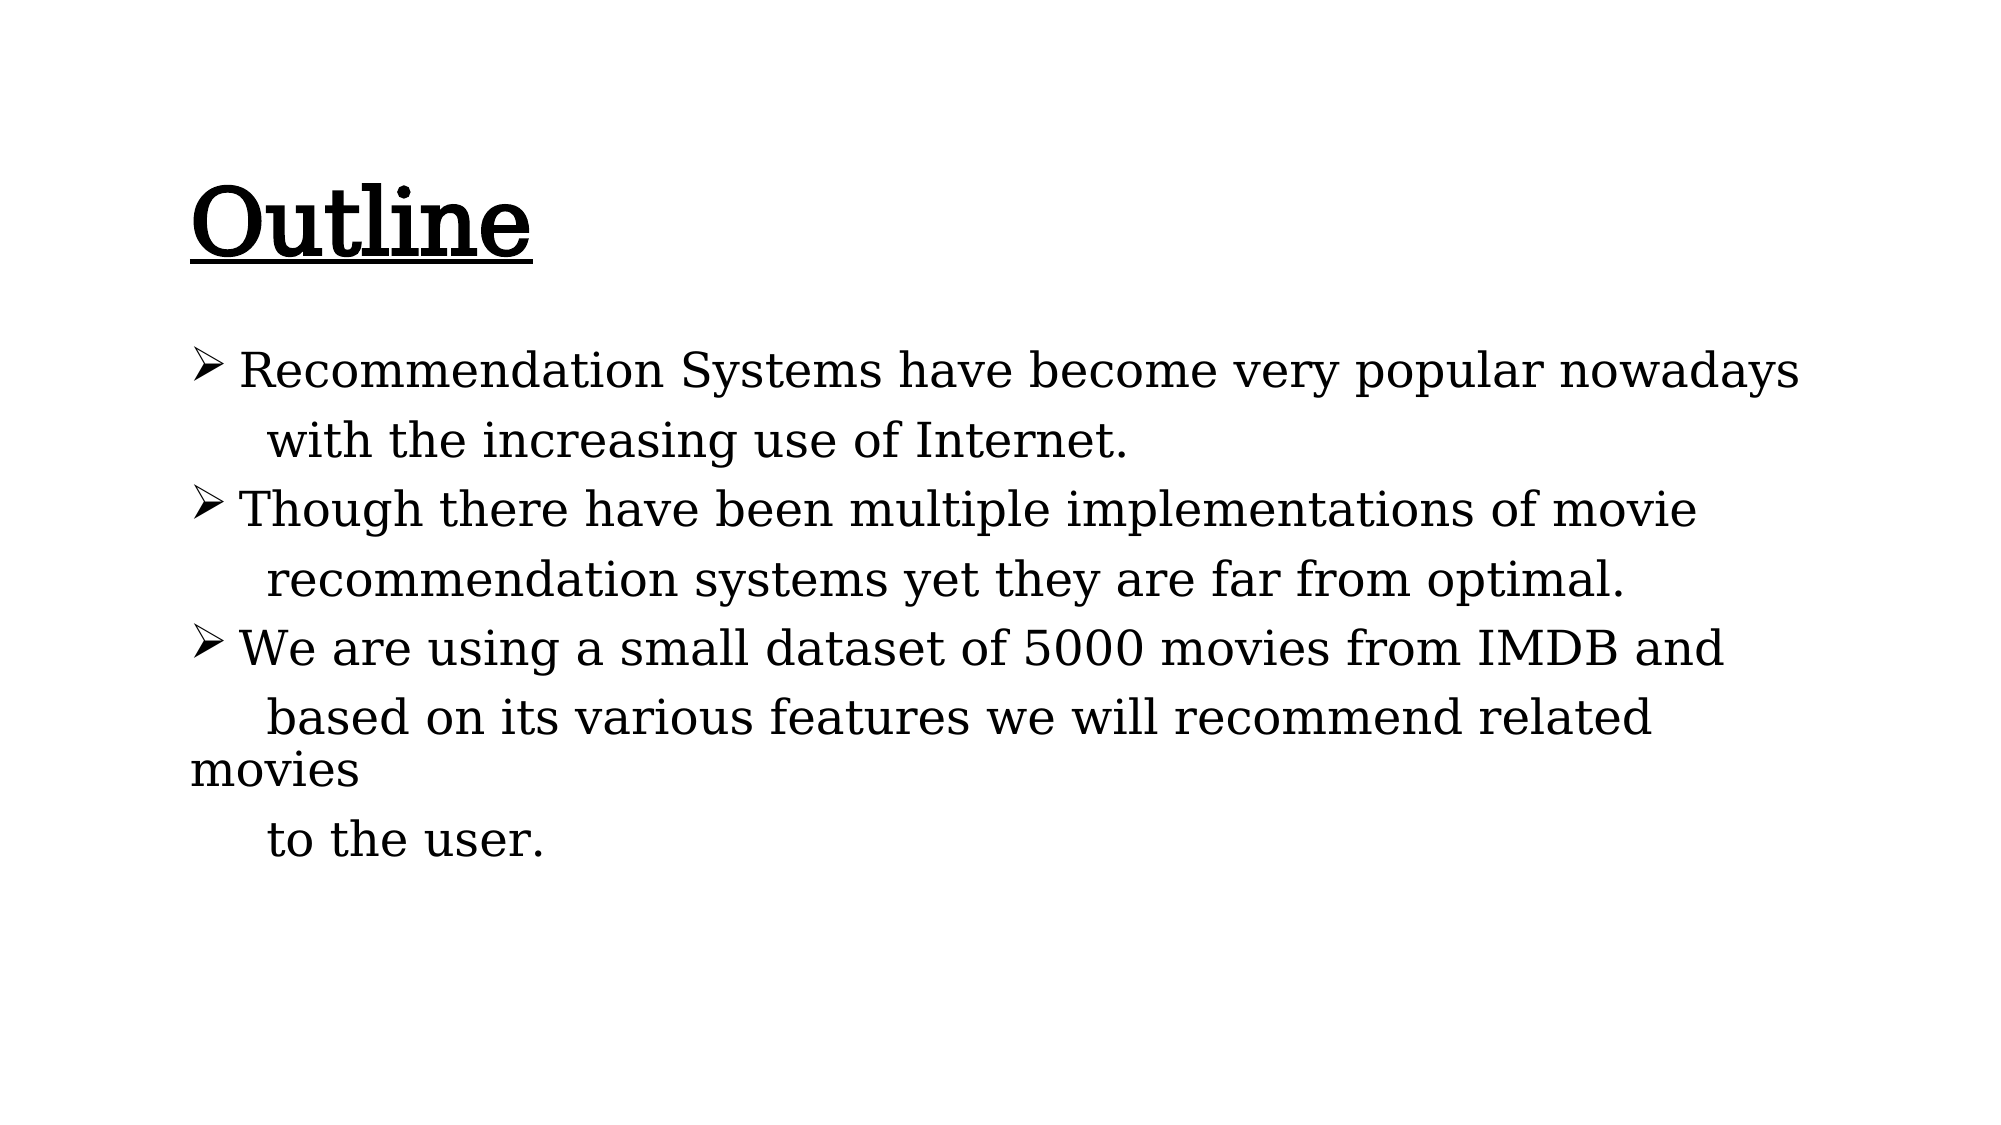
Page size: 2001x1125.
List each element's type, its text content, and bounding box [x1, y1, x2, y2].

list Recommendation Systems have become very popular nowadays with the increasing use of Internet. Though there have been multiple implementations of movie recommendation systems yet they are far from optimal. We are using a small dataset of 5000 movies from IMDB and based on its various features we will recommend related movies to the user. [174, 338, 1825, 999]
title Outline [174, 163, 1825, 286]
